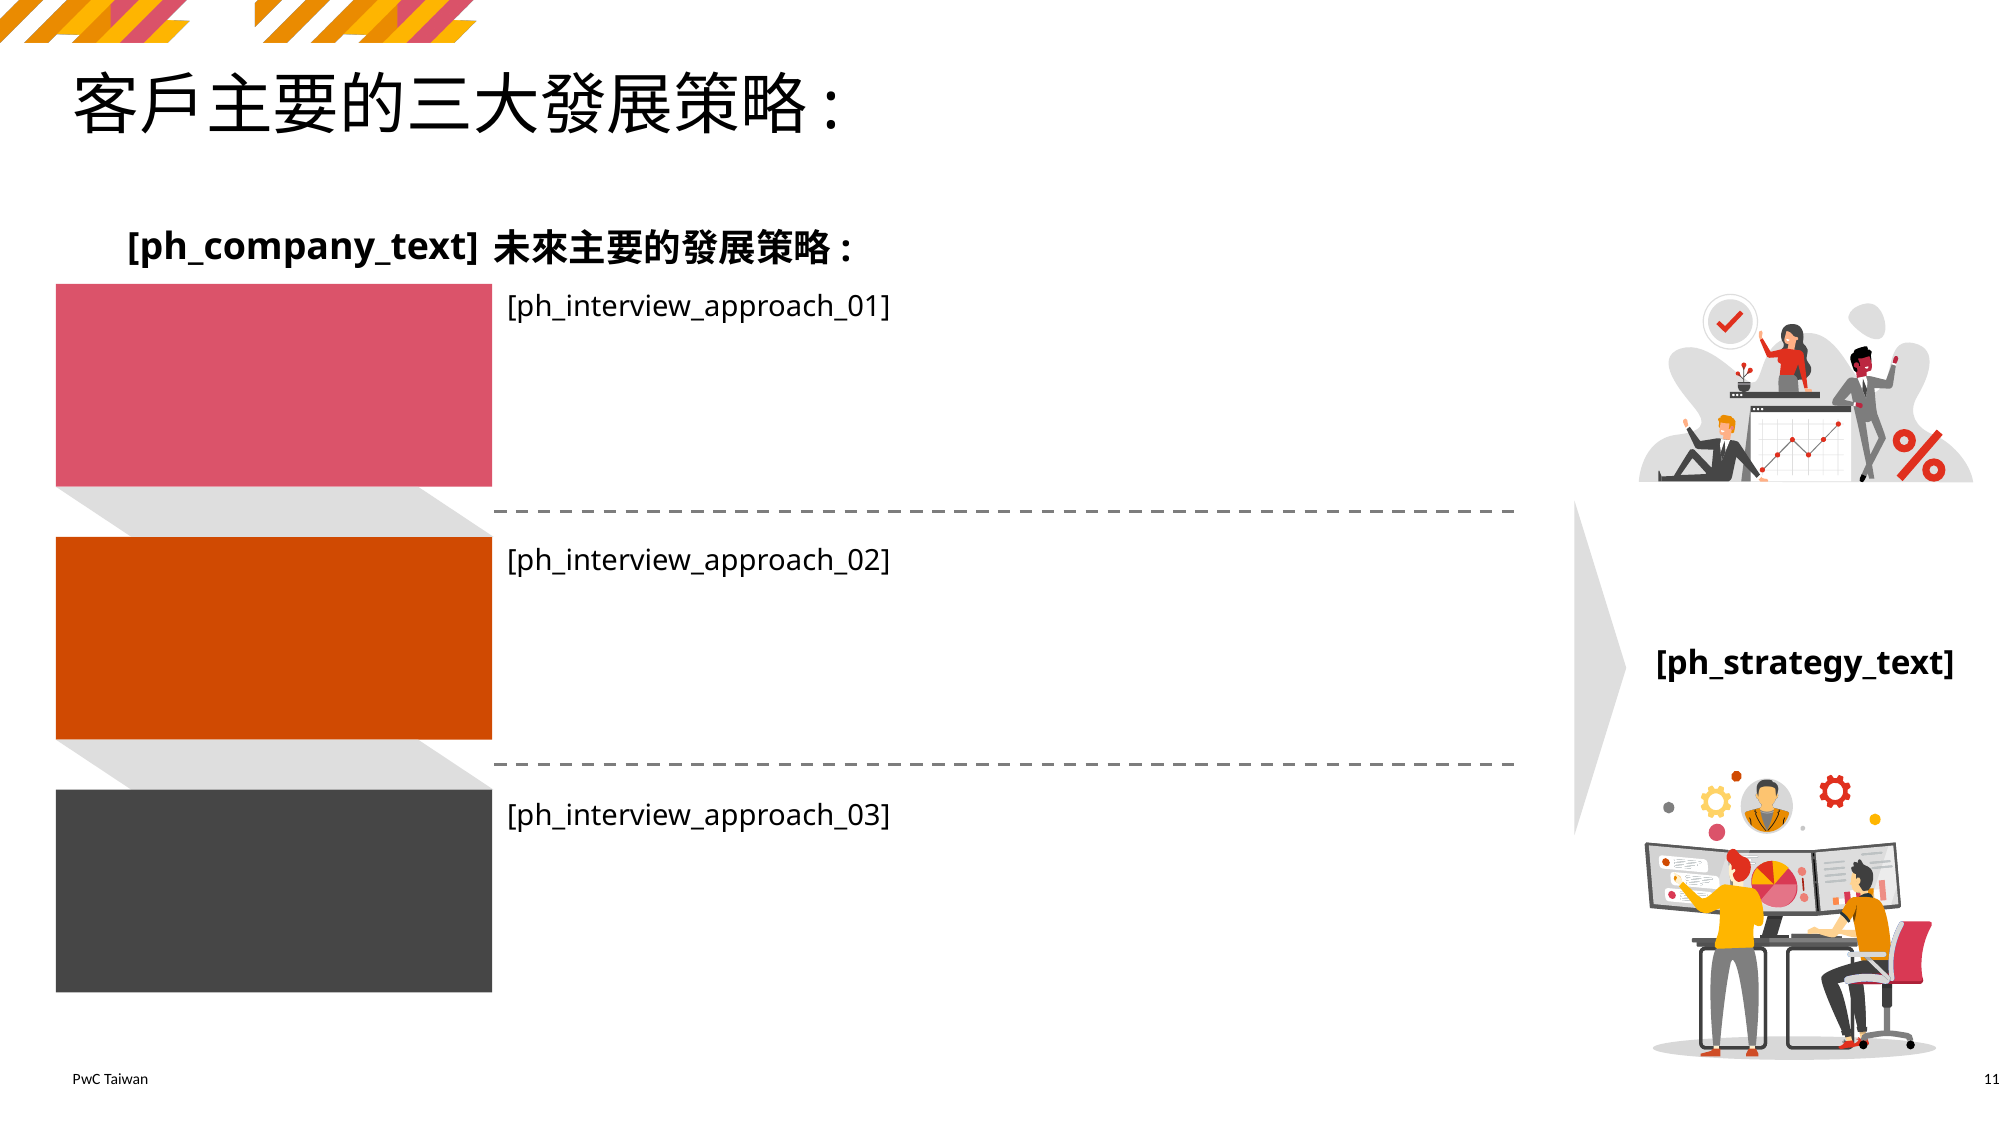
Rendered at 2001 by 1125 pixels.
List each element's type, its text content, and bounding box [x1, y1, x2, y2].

list [ph_interview_approach_03] [492, 792, 1574, 996]
slide_number 11 [1710, 1065, 2000, 1088]
list [ph_interview_approach_01] [492, 283, 1572, 487]
picture [0, 0, 513, 43]
list [ph_strategy_text] [1637, 609, 1974, 717]
list [ph_company_text] [74, 219, 495, 277]
title 客戶主要的三大發展策略: [72, 70, 1928, 213]
list [ph_interview_approach_02] [492, 537, 1572, 741]
picture [1743, 779, 1791, 832]
